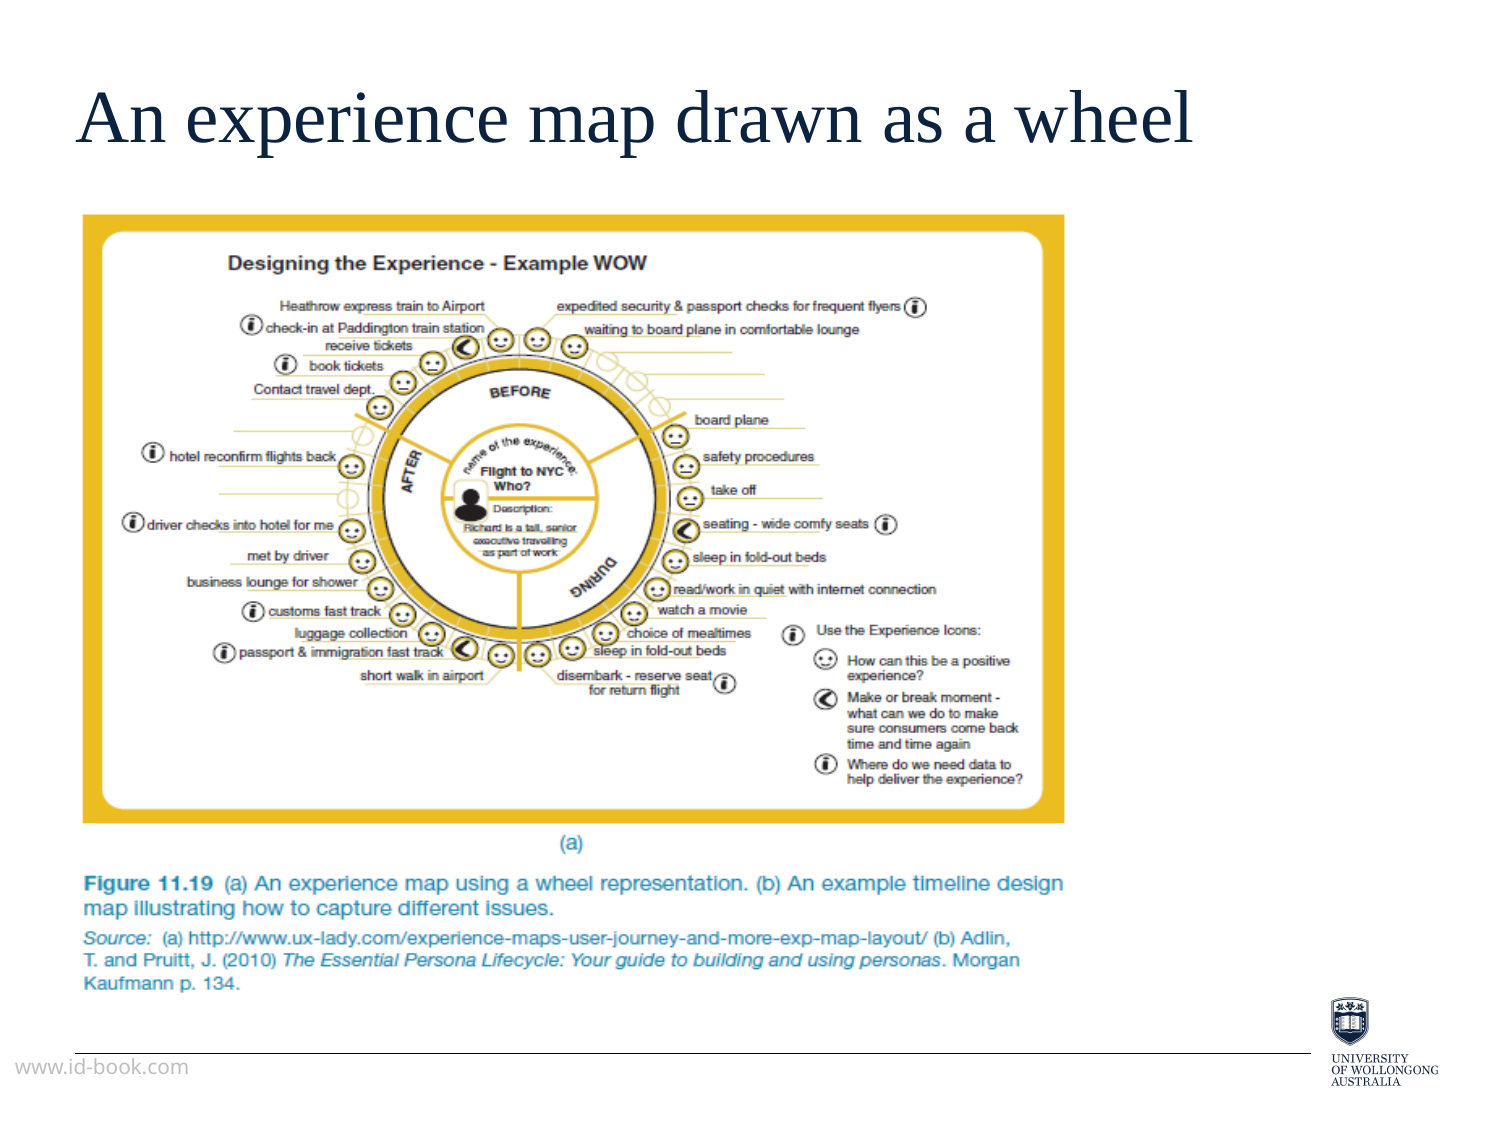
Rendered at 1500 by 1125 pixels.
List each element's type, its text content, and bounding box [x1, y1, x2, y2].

title An experience map drawn as a wheel [75, 67, 1270, 207]
picture [74, 206, 1077, 1006]
footer www.id-book.com [0, 1046, 475, 1125]
